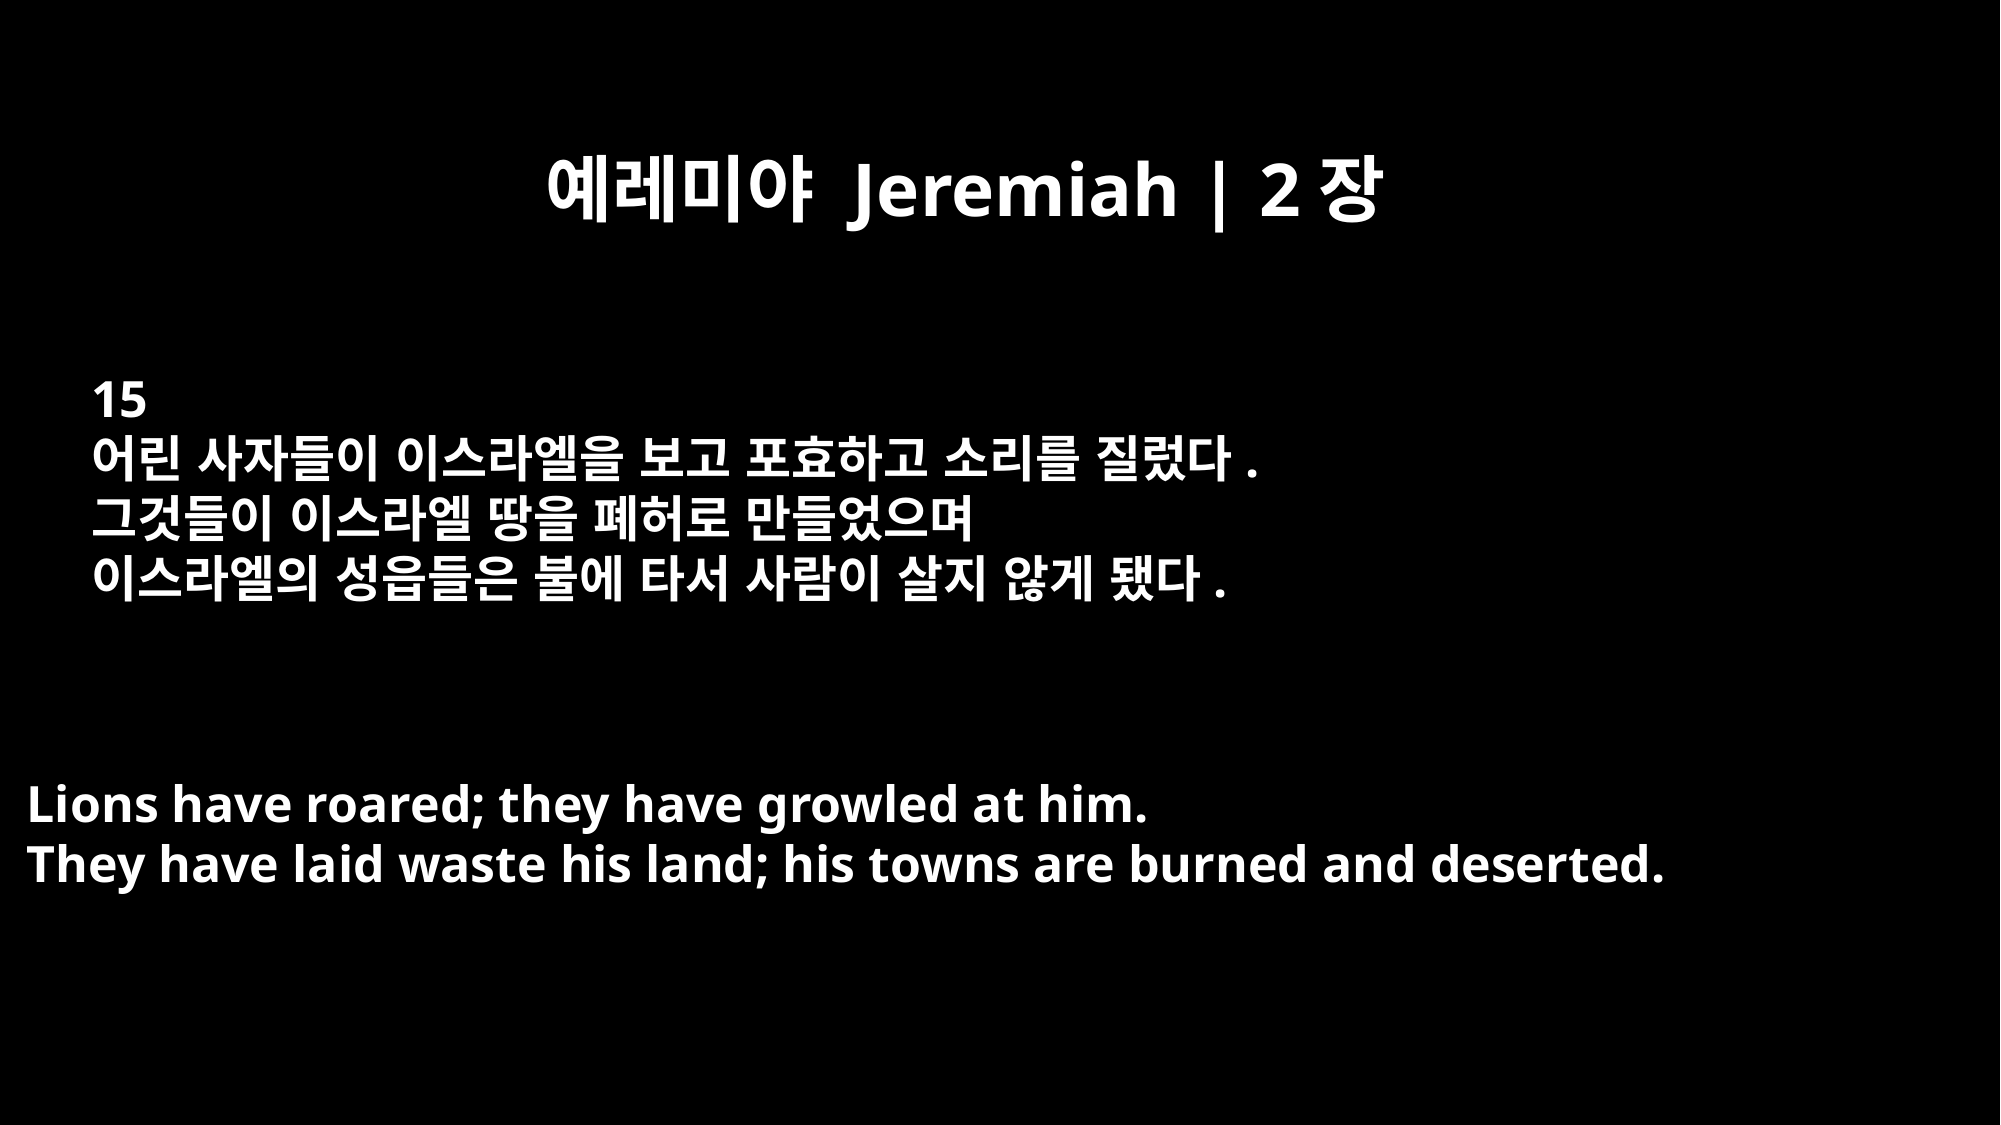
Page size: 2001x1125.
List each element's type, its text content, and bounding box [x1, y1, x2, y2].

text_box 예레미야 Jeremiah | 2장 [530, 136, 1401, 239]
text_box Lions have roared; they have growled at him. They have laid waste his land; his towns are burned and deserted. [12, 764, 1681, 900]
text_box 15 어린 사자들이 이스라엘을 보고 포효하고 소리를 질렀다. 그것들이 이스라엘 땅을 폐허로 만들었으며 이스라엘의 성읍들은 불에 타서 사람이 살지 않게 됐다. [76, 359, 1275, 615]
